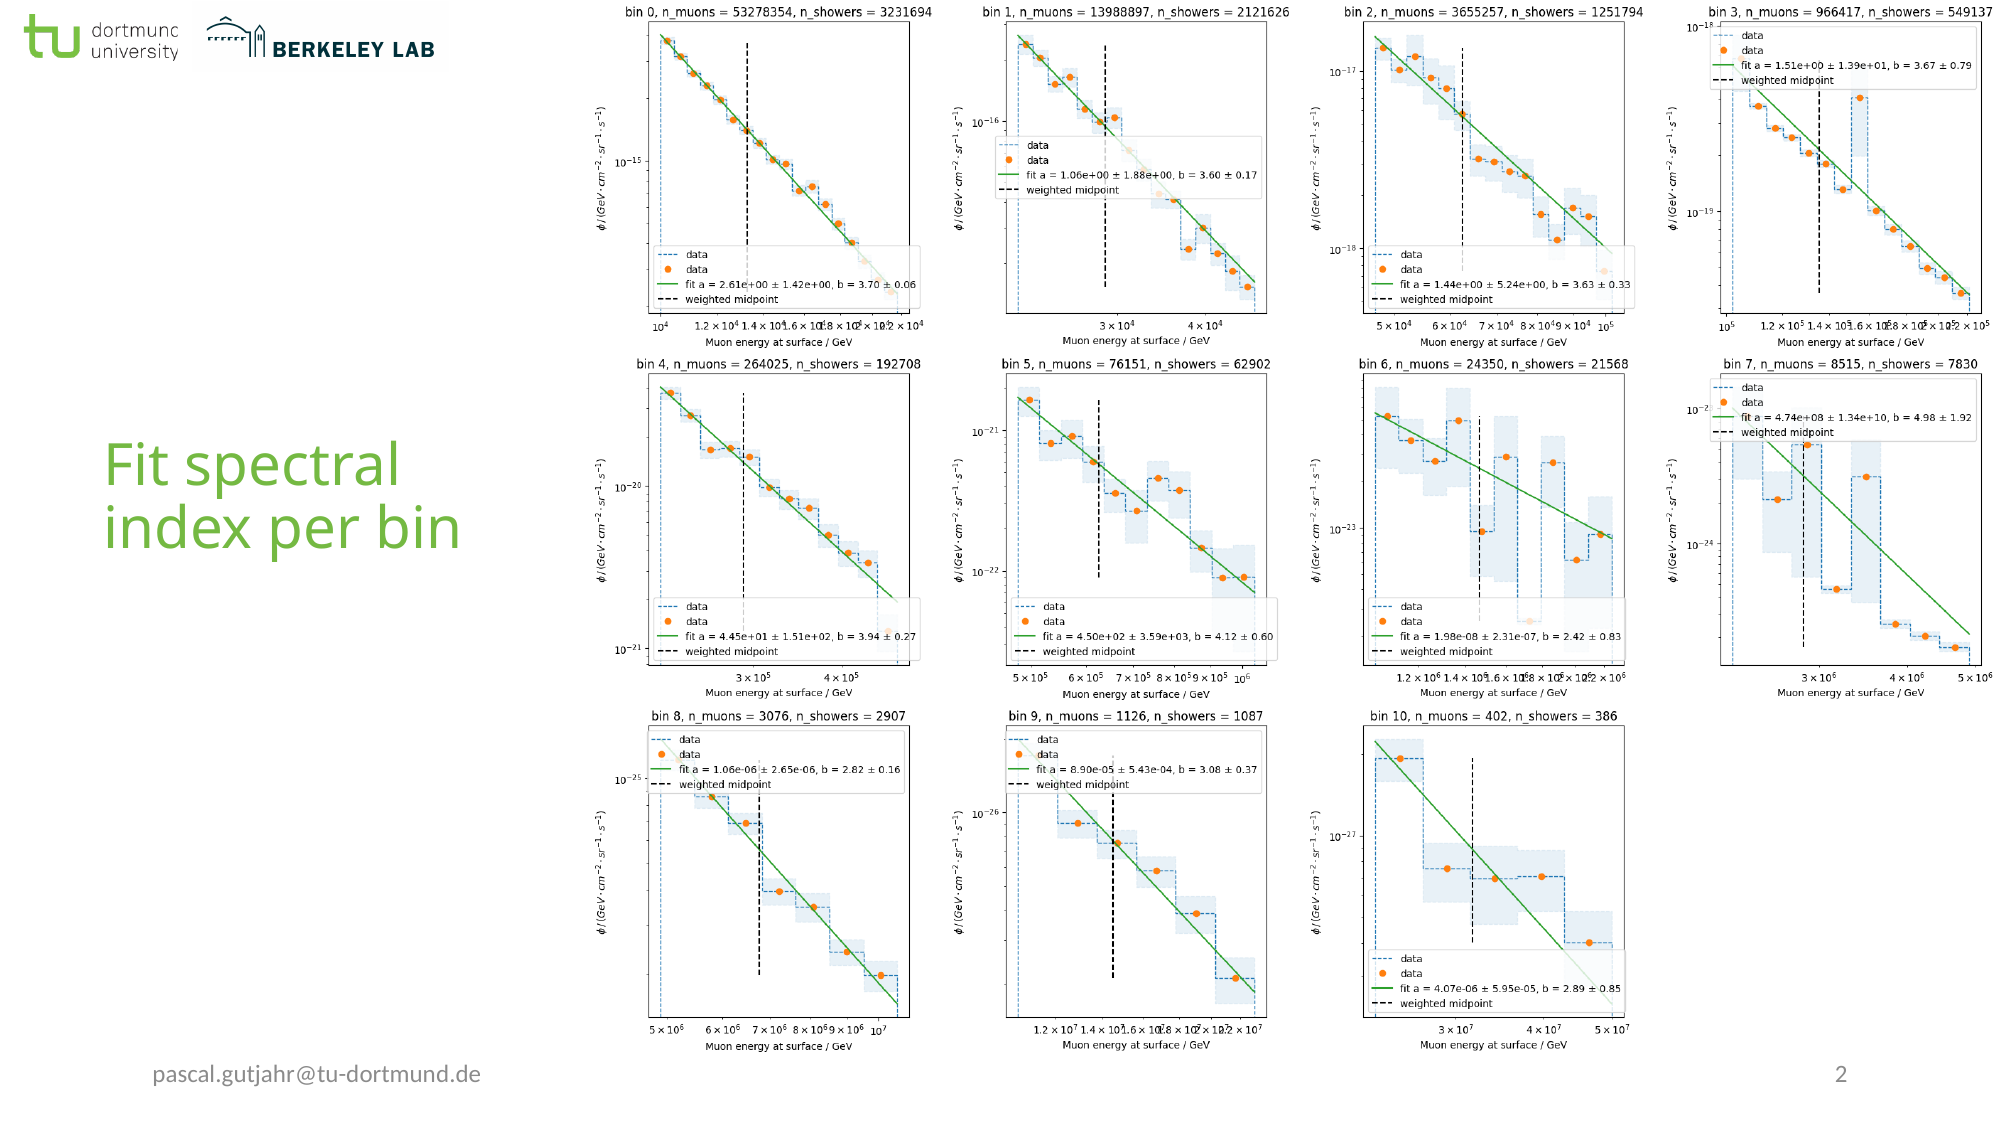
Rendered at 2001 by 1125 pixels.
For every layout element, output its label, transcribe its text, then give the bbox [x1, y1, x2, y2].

picture [192, 1, 449, 59]
slide_number pascal.gutjahr@tu-dortmund.de [137, 1042, 588, 1103]
picture [587, 0, 2000, 1058]
slide_number 2 [1412, 1058, 1863, 1103]
title Fit spectral index per bin [88, 59, 565, 936]
